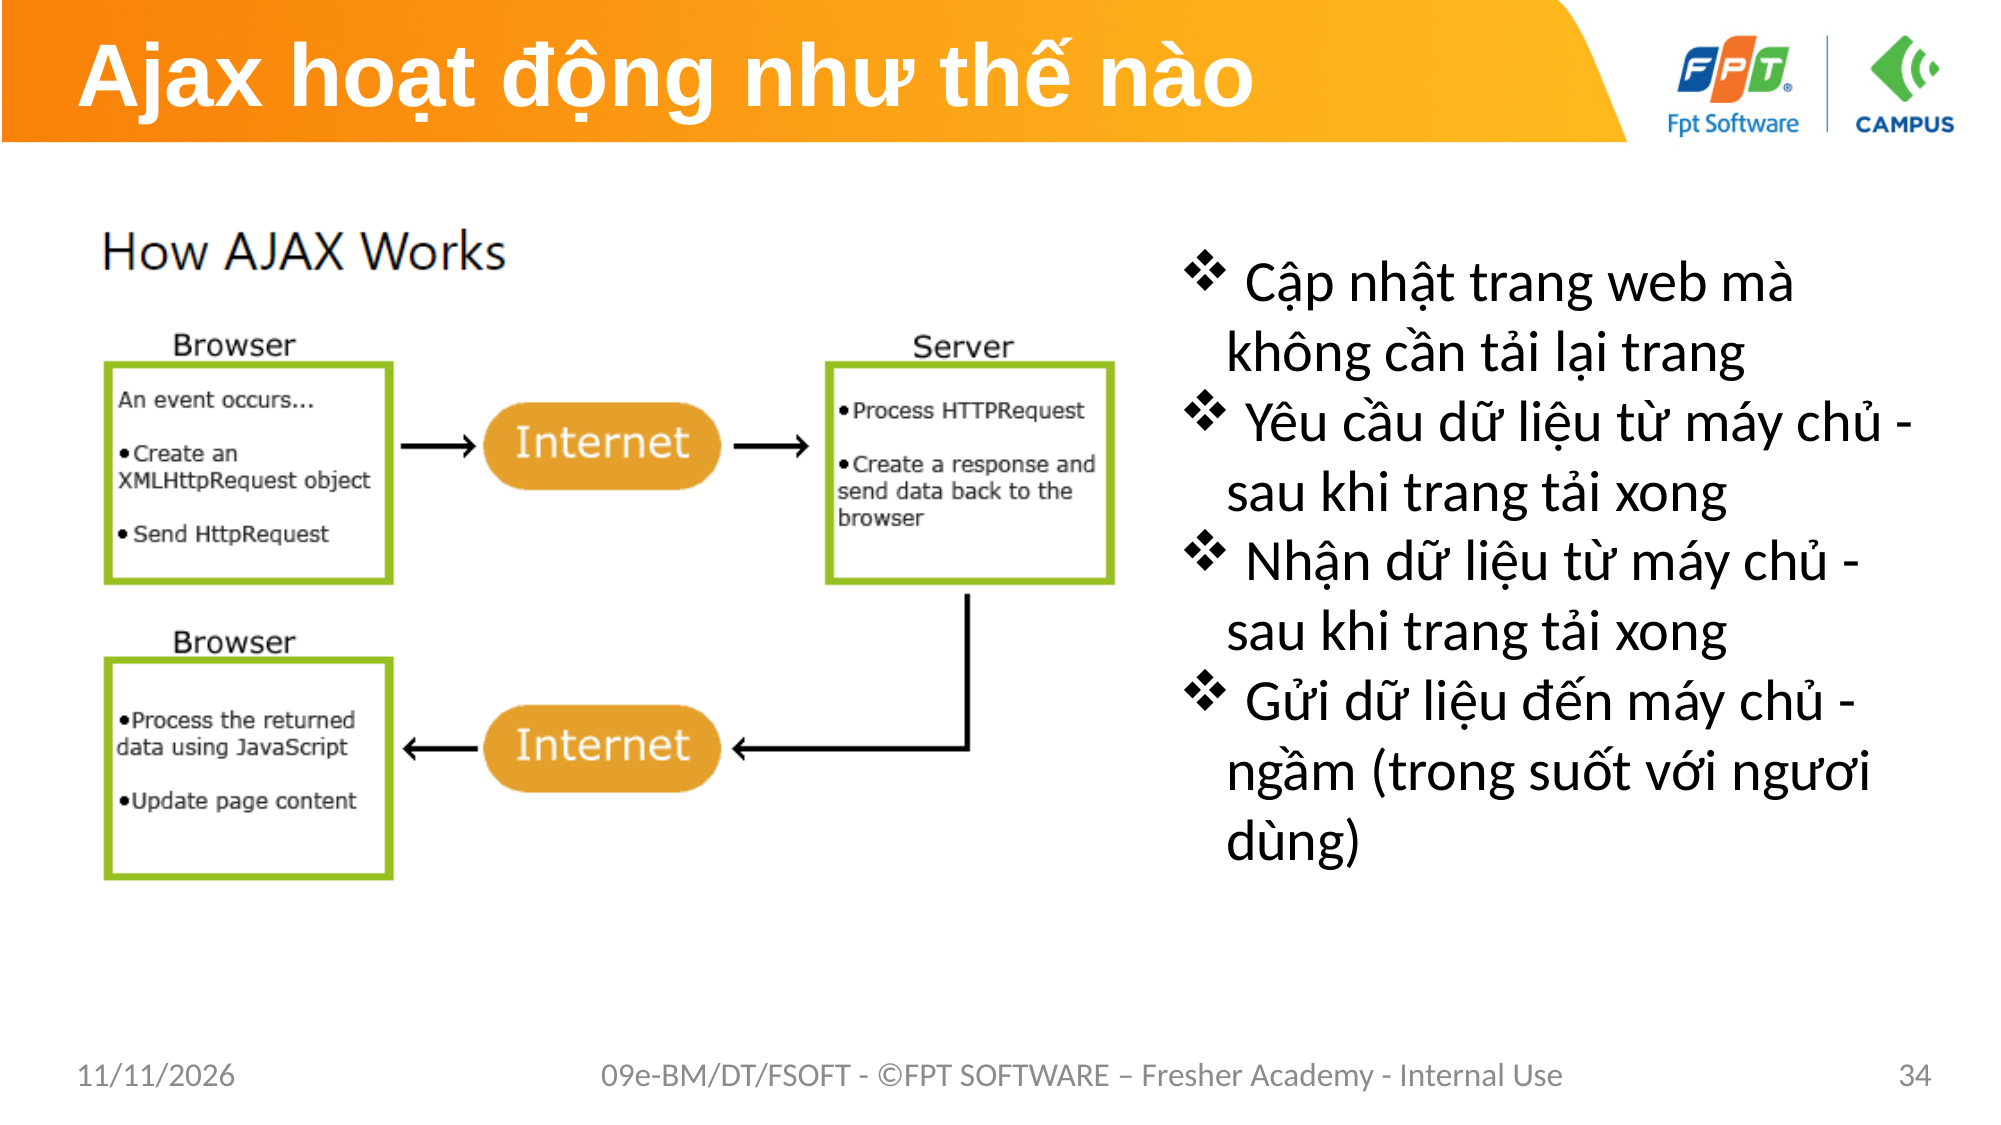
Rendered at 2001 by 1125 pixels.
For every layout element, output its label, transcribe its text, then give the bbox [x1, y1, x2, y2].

slide_number 34 [1800, 1042, 1947, 1103]
text_box Cập nhật trang web mà không cần tải lại trang Yêu cầu dữ liệu từ máy chủ - sau khi trang tải xong Nhận dữ liệu từ máy chủ - sau khi trang tải xong Gửi dữ liệu đến máy chủ - ngầm (trong suốt với ngươi dùng) [1183, 235, 1947, 880]
footer 09e-BM/DT/FSOFT - ©FPT SOFTWARE – Fresher Academy - Internal Use [385, 1042, 1780, 1103]
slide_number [60, 1042, 360, 1103]
picture [2, 0, 1998, 1125]
title Ajax hoạt động như thế nào [60, 0, 1567, 141]
